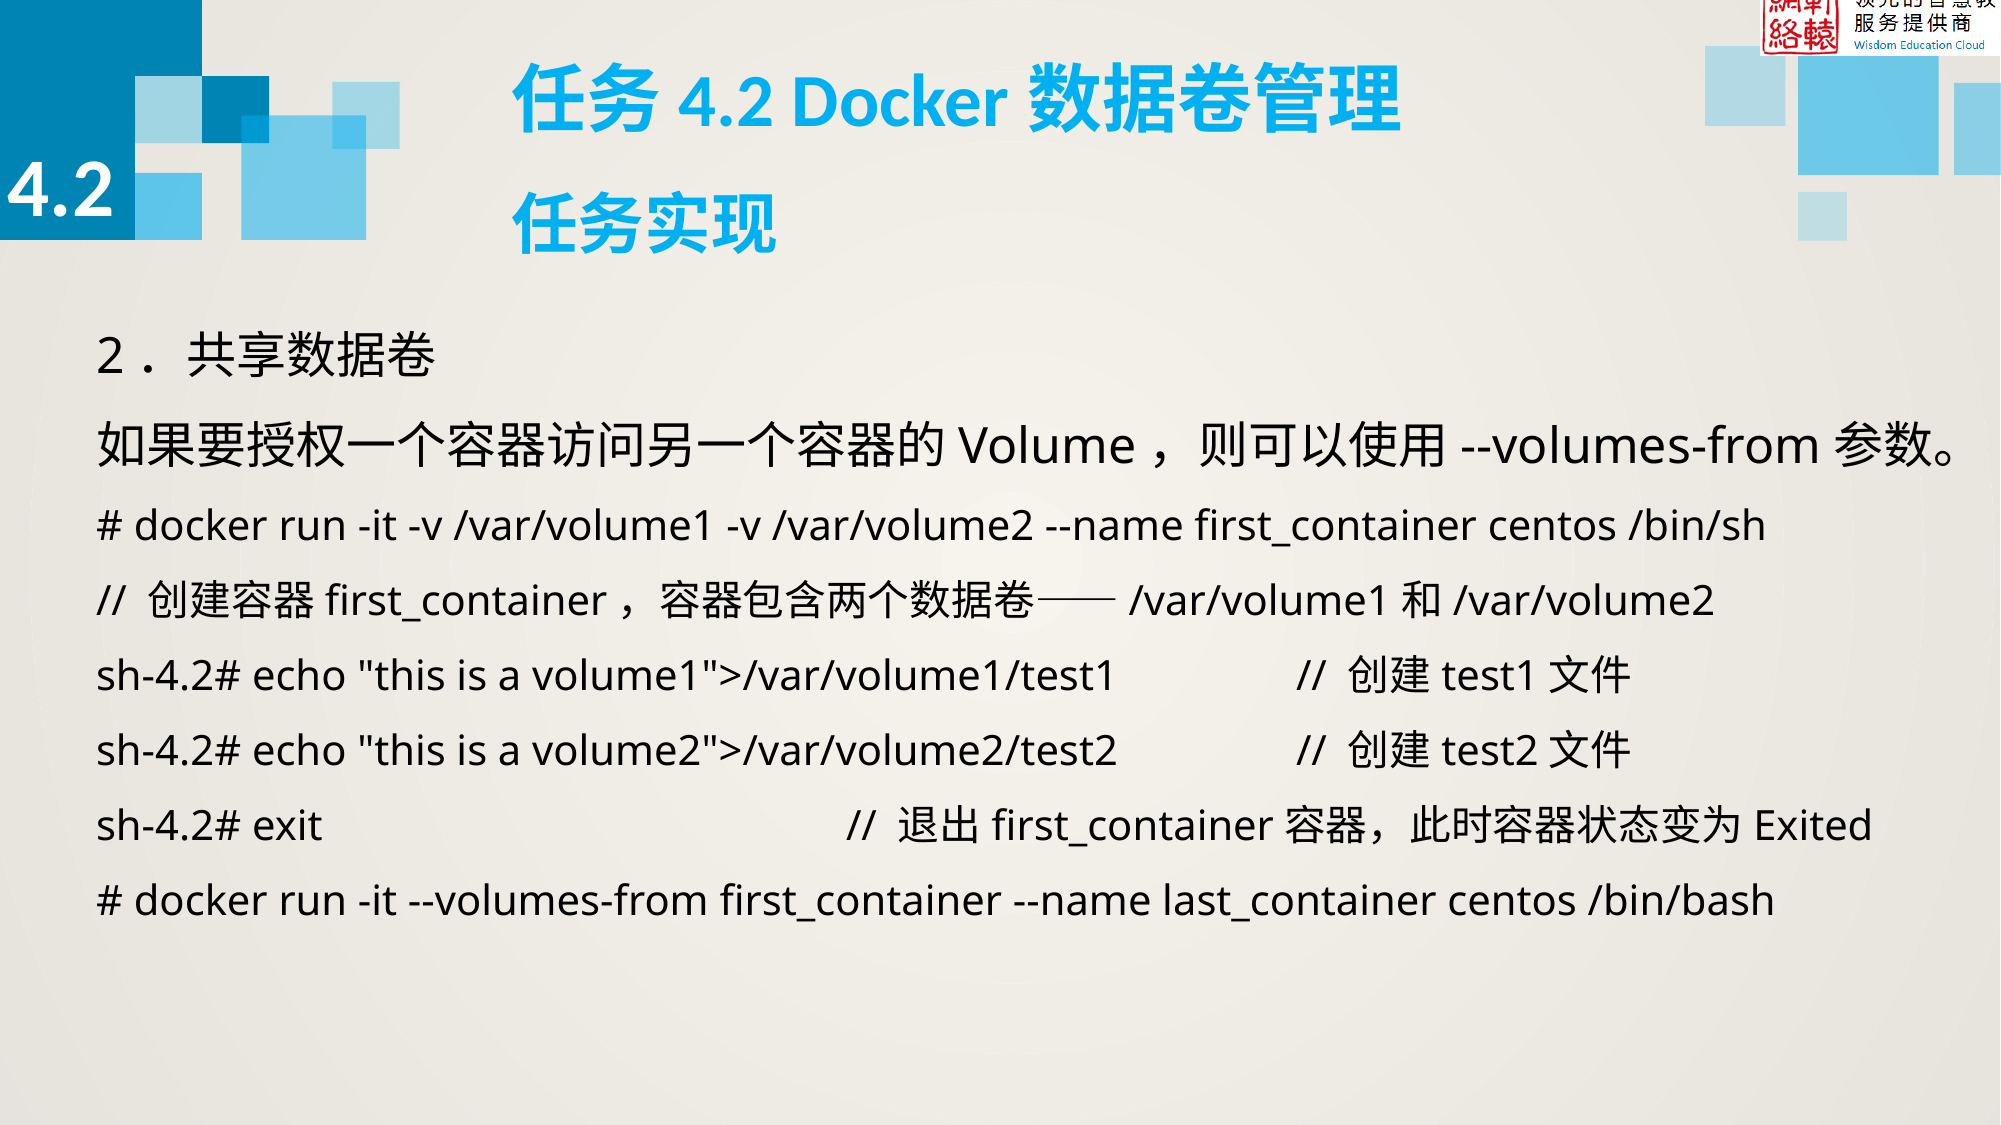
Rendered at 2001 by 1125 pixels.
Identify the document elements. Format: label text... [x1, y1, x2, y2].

list 4.2 [0, 95, 150, 232]
list 任务4.2 Docker数据卷管理 [496, 17, 1618, 150]
list 任务实现 [496, 149, 1243, 250]
picture [1760, 0, 2001, 56]
text_box 2．共享数据卷 如果要授权一个容器访问另一个容器的Volume，则可以使用--volumes-from参数。 # docker run -it -v /var/volume1 -v /var/volume2 --name first_container centos /bin/sh // 创建容器first_container，容器包含两个数据卷——/var/volume1和/var/volume2 sh-4.2# echo "this is a volume1">/var/volume1/test1 // 创建test1文件 sh-4.2# echo "this is a volume2">/var/volume2/test2 // 创建test2文件 sh-4.2# exit // 退出first_container容器，此时容器状态变为Exited # docker run -it --volumes-from first_container --name last_container centos /bin/bash [81, 286, 2000, 931]
